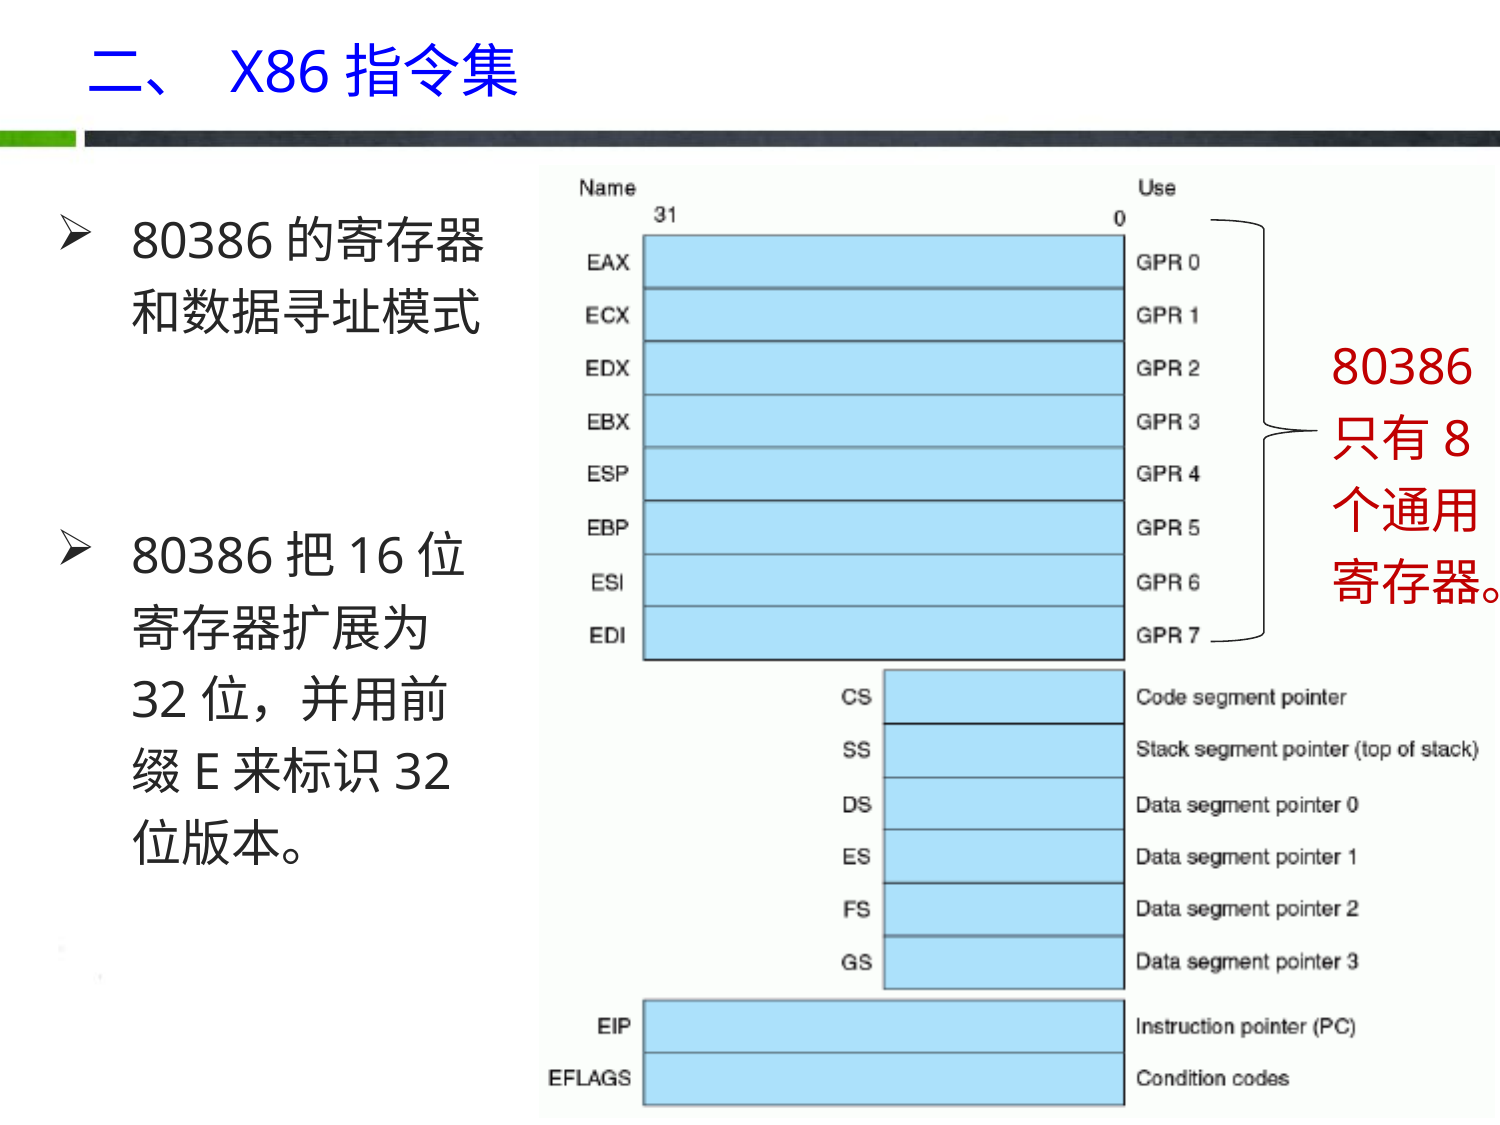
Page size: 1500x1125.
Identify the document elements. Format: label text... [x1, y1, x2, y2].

title 二、 X86指令集 [71, 12, 1450, 125]
text_box 80386的寄存器和数据寻址模式 [41, 188, 534, 348]
text_box 80386把16位寄存器扩展为32位，并用前缀E来标识32位版本。 [41, 504, 514, 880]
picture [0, 0, 1500, 1125]
